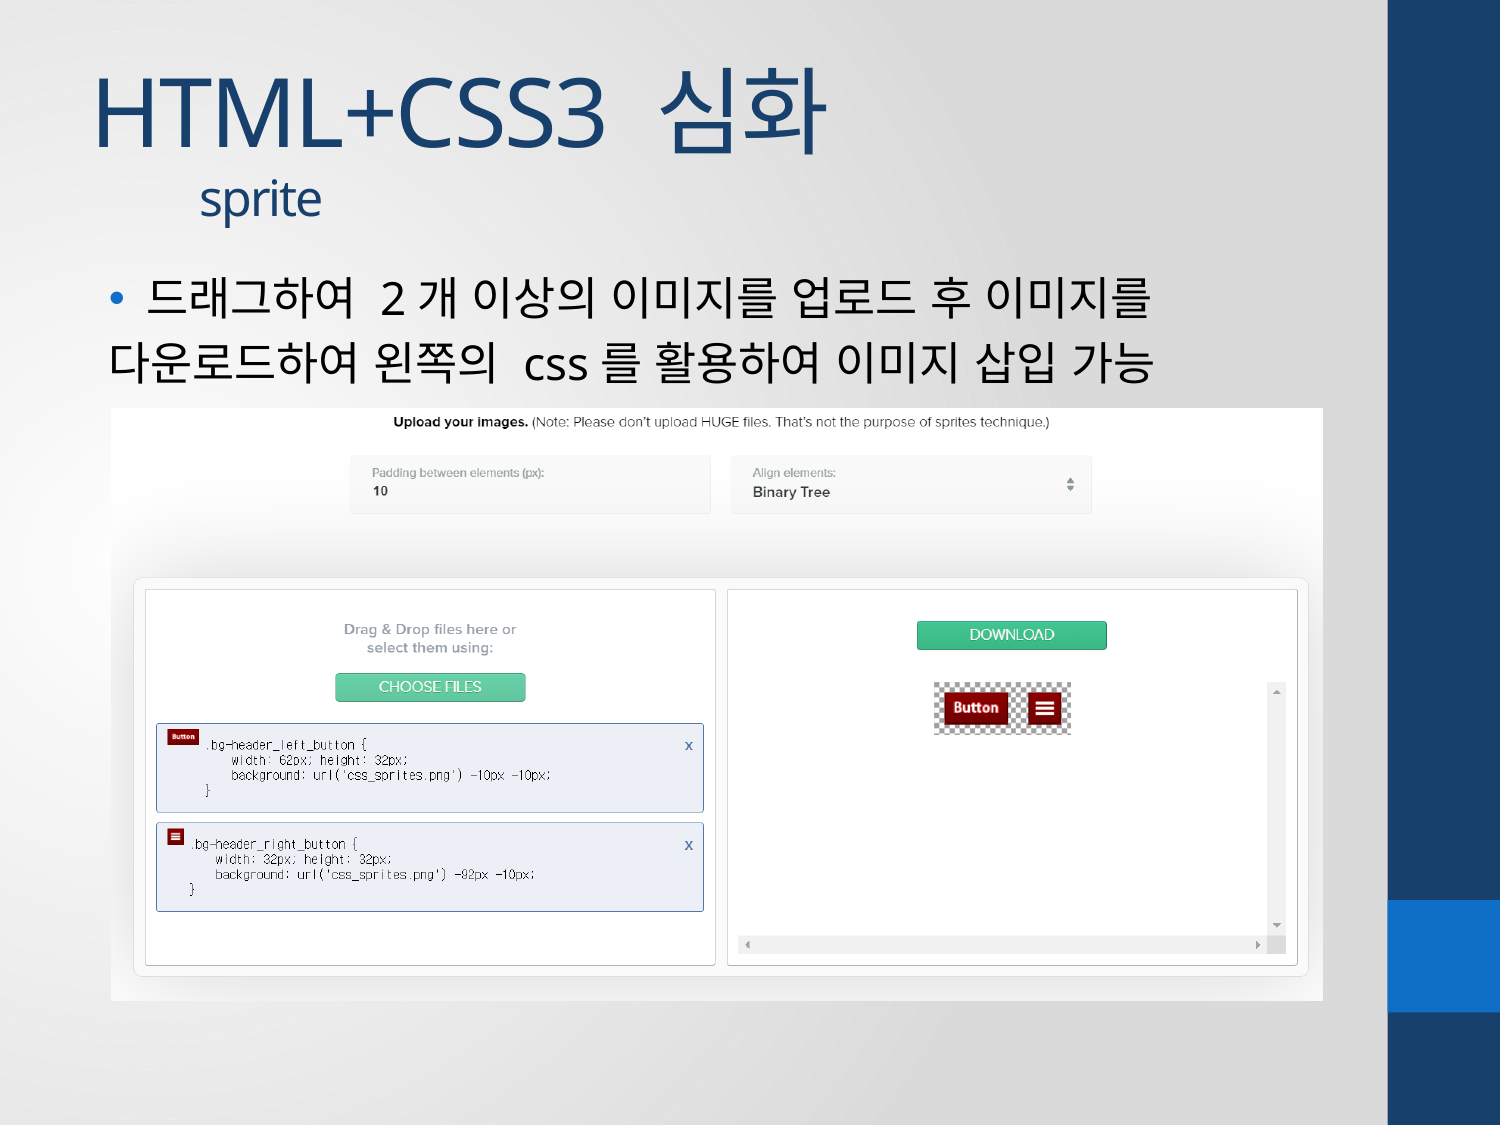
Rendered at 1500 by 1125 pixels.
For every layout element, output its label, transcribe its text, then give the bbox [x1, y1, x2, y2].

title HTML+CSS3 심화 sprite [75, 45, 1325, 233]
picture [110, 408, 1323, 1001]
text_box [75, 262, 1400, 1050]
